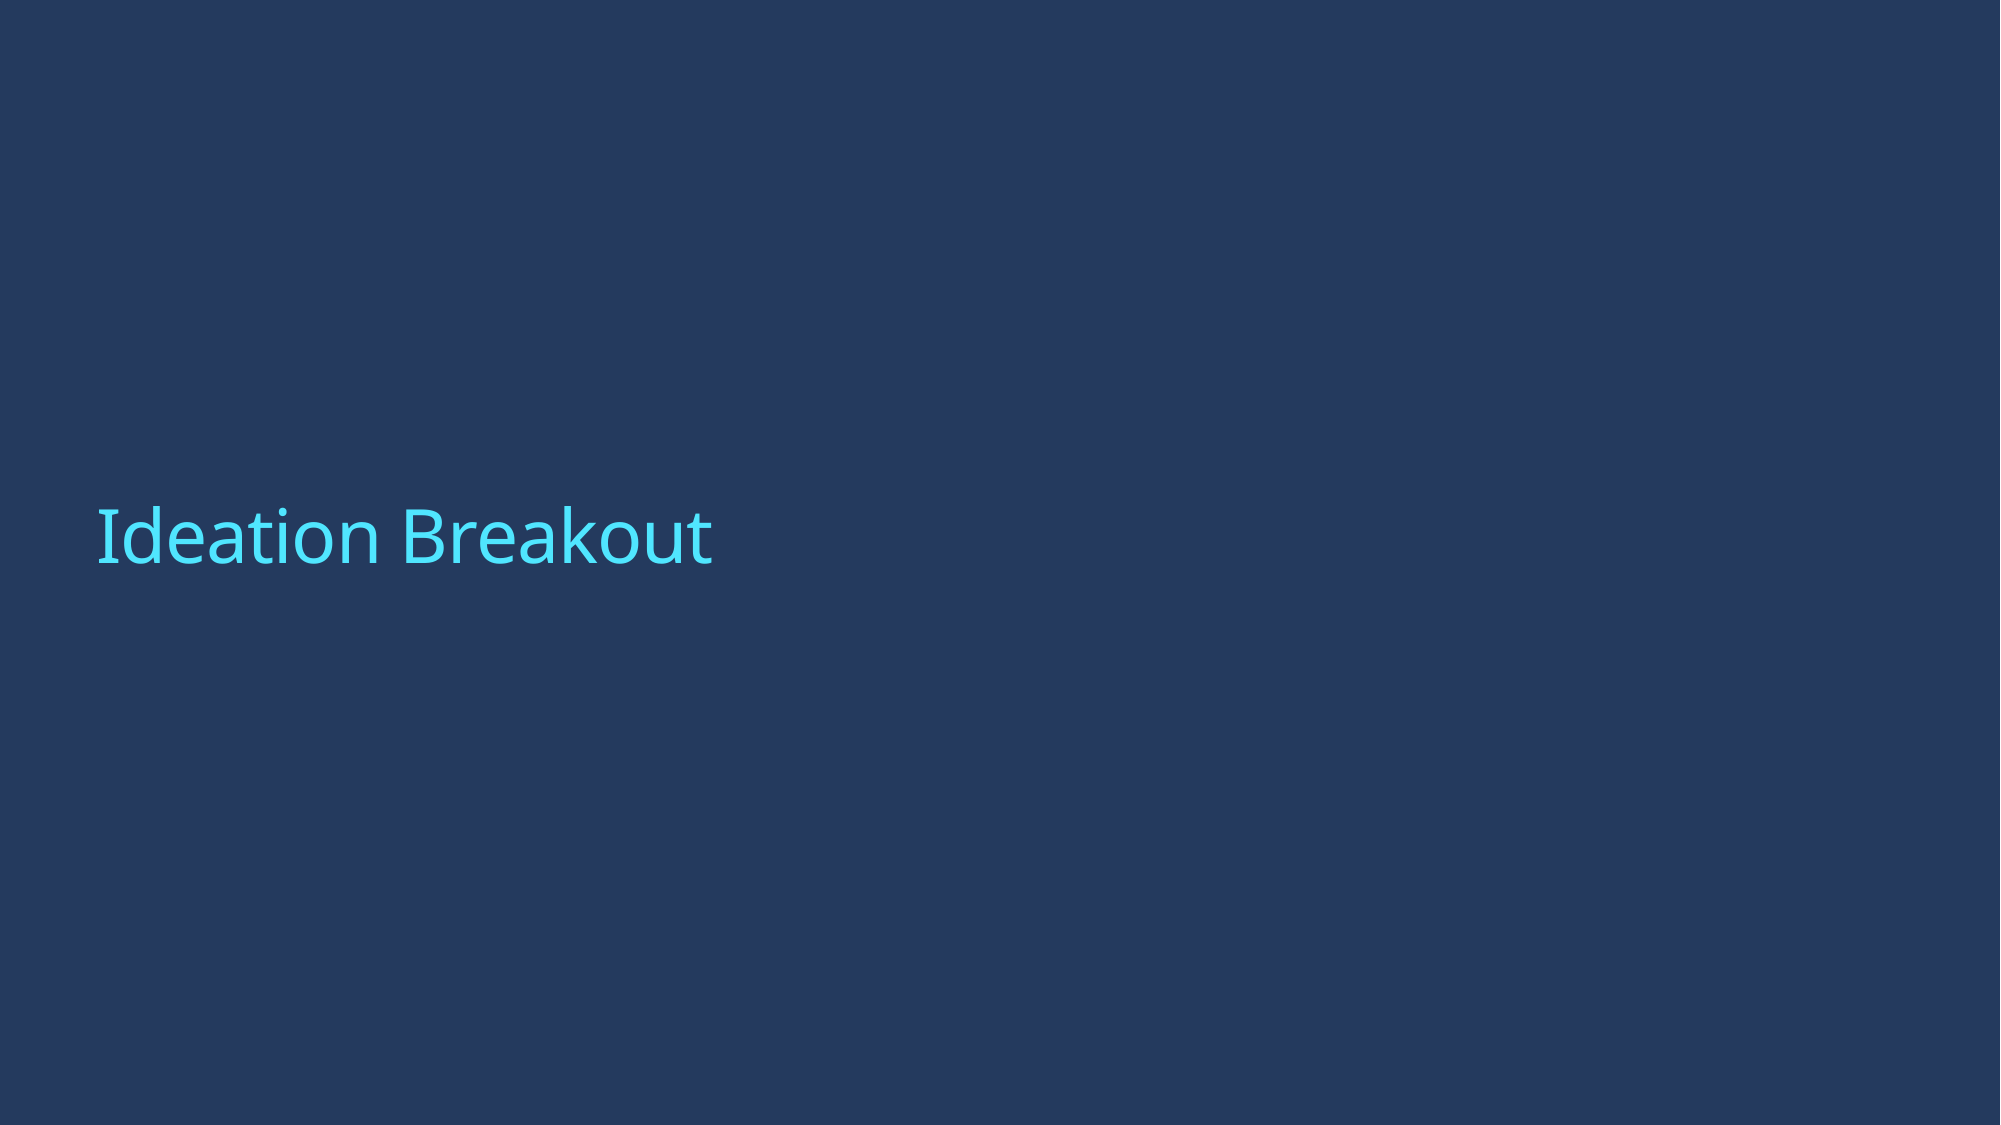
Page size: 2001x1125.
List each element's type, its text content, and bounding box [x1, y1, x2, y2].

title Ideation Breakout [96, 497, 1596, 580]
